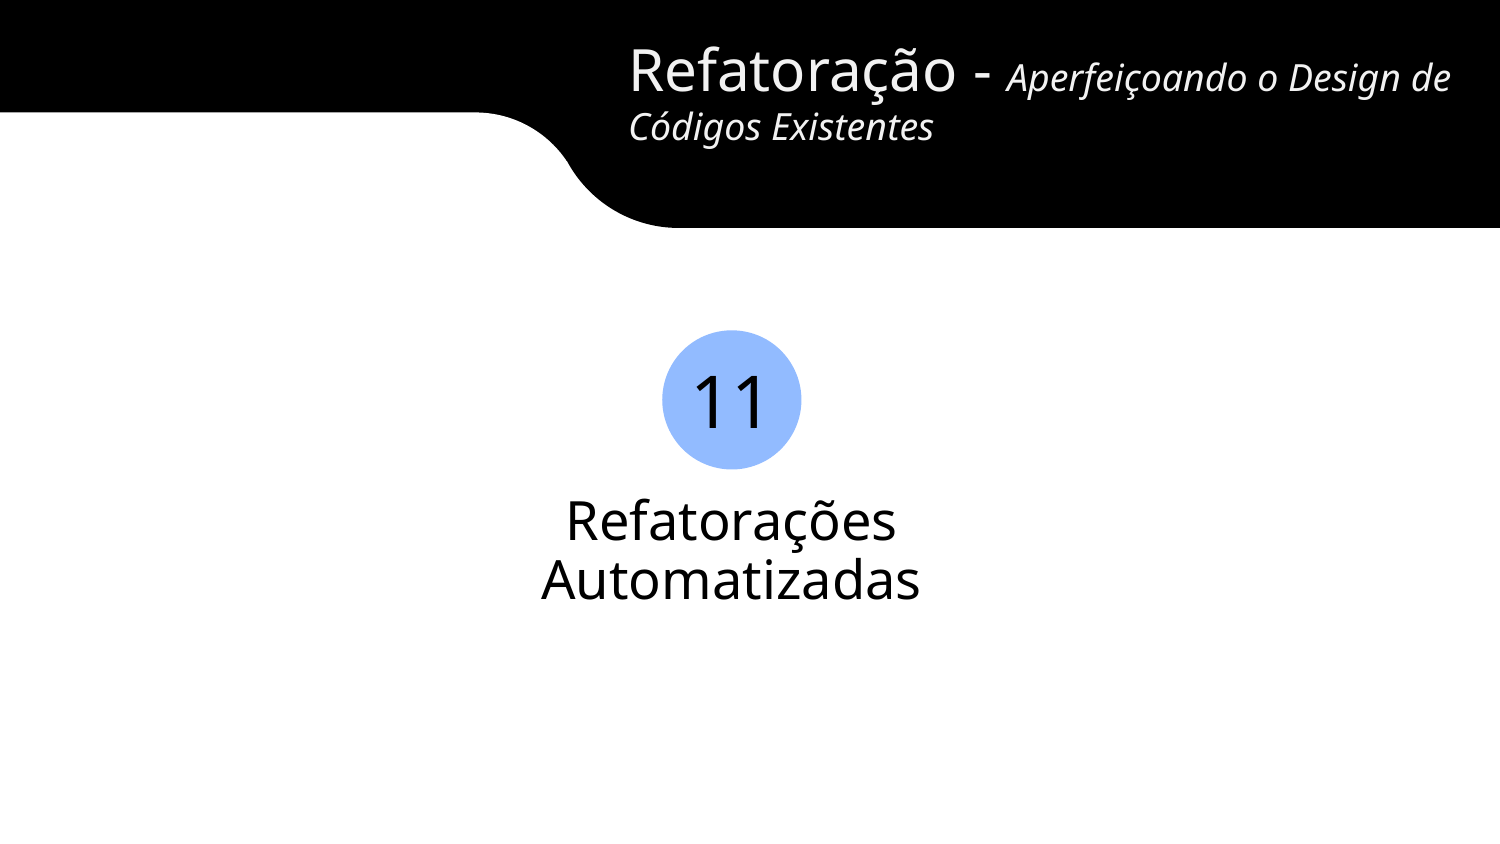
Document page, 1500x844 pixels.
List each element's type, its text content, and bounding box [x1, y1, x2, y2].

title Refatorações Automatizadas [407, 497, 1057, 608]
title Refatoração - Aperfeiçoando o Design de Códigos Existentes [613, 18, 1500, 382]
title 11 [581, 363, 883, 436]
text_box [672, 436, 792, 470]
